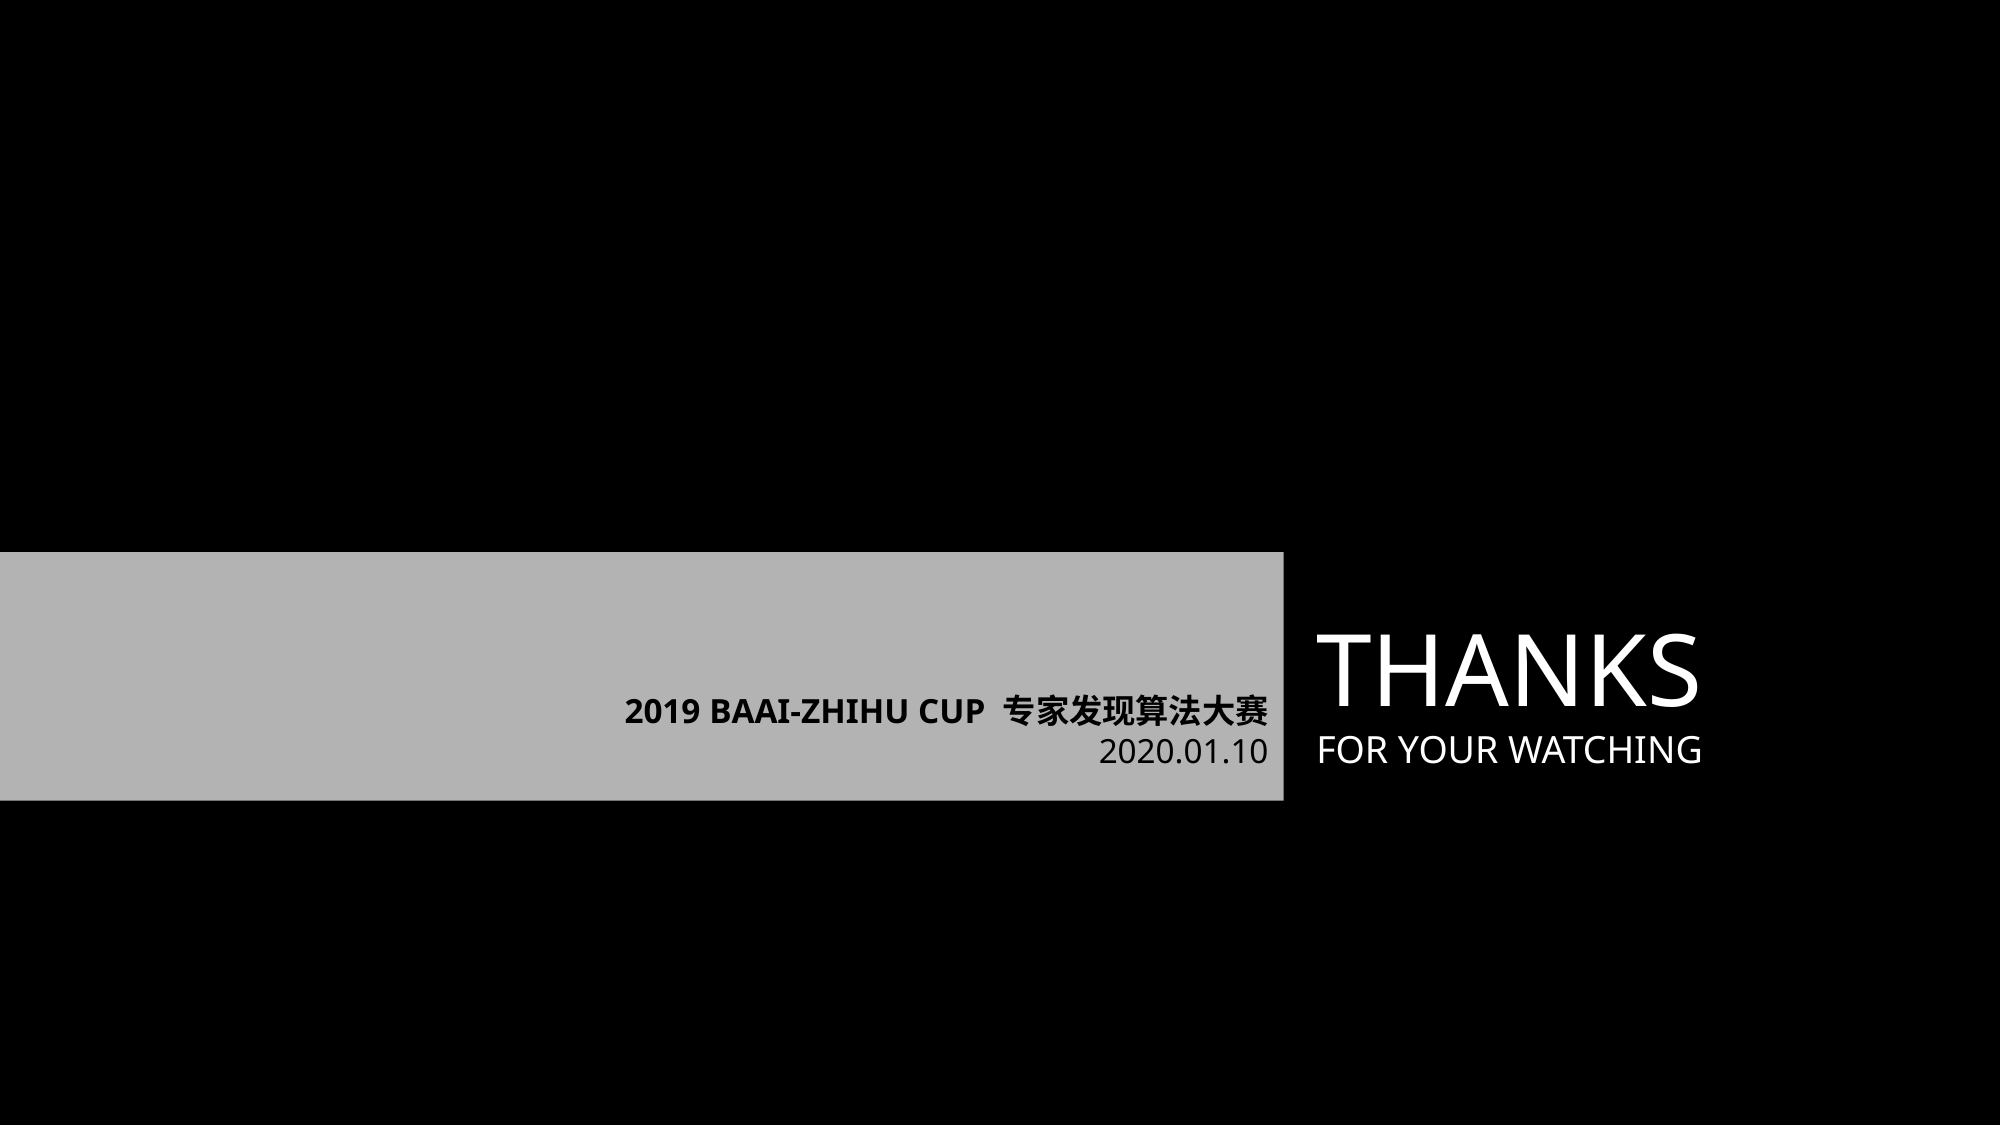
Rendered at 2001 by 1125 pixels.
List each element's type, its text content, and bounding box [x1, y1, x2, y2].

text_box [0, 551, 1285, 802]
text_box 2019 BAAI-ZHIHU CUP 专家发现算法大赛 2020.01.10 [278, 682, 1284, 778]
text_box THANKS [1301, 599, 1957, 718]
text_box [1285, 551, 2000, 802]
text_box FOR YOUR WATCHING [1301, 718, 1957, 778]
